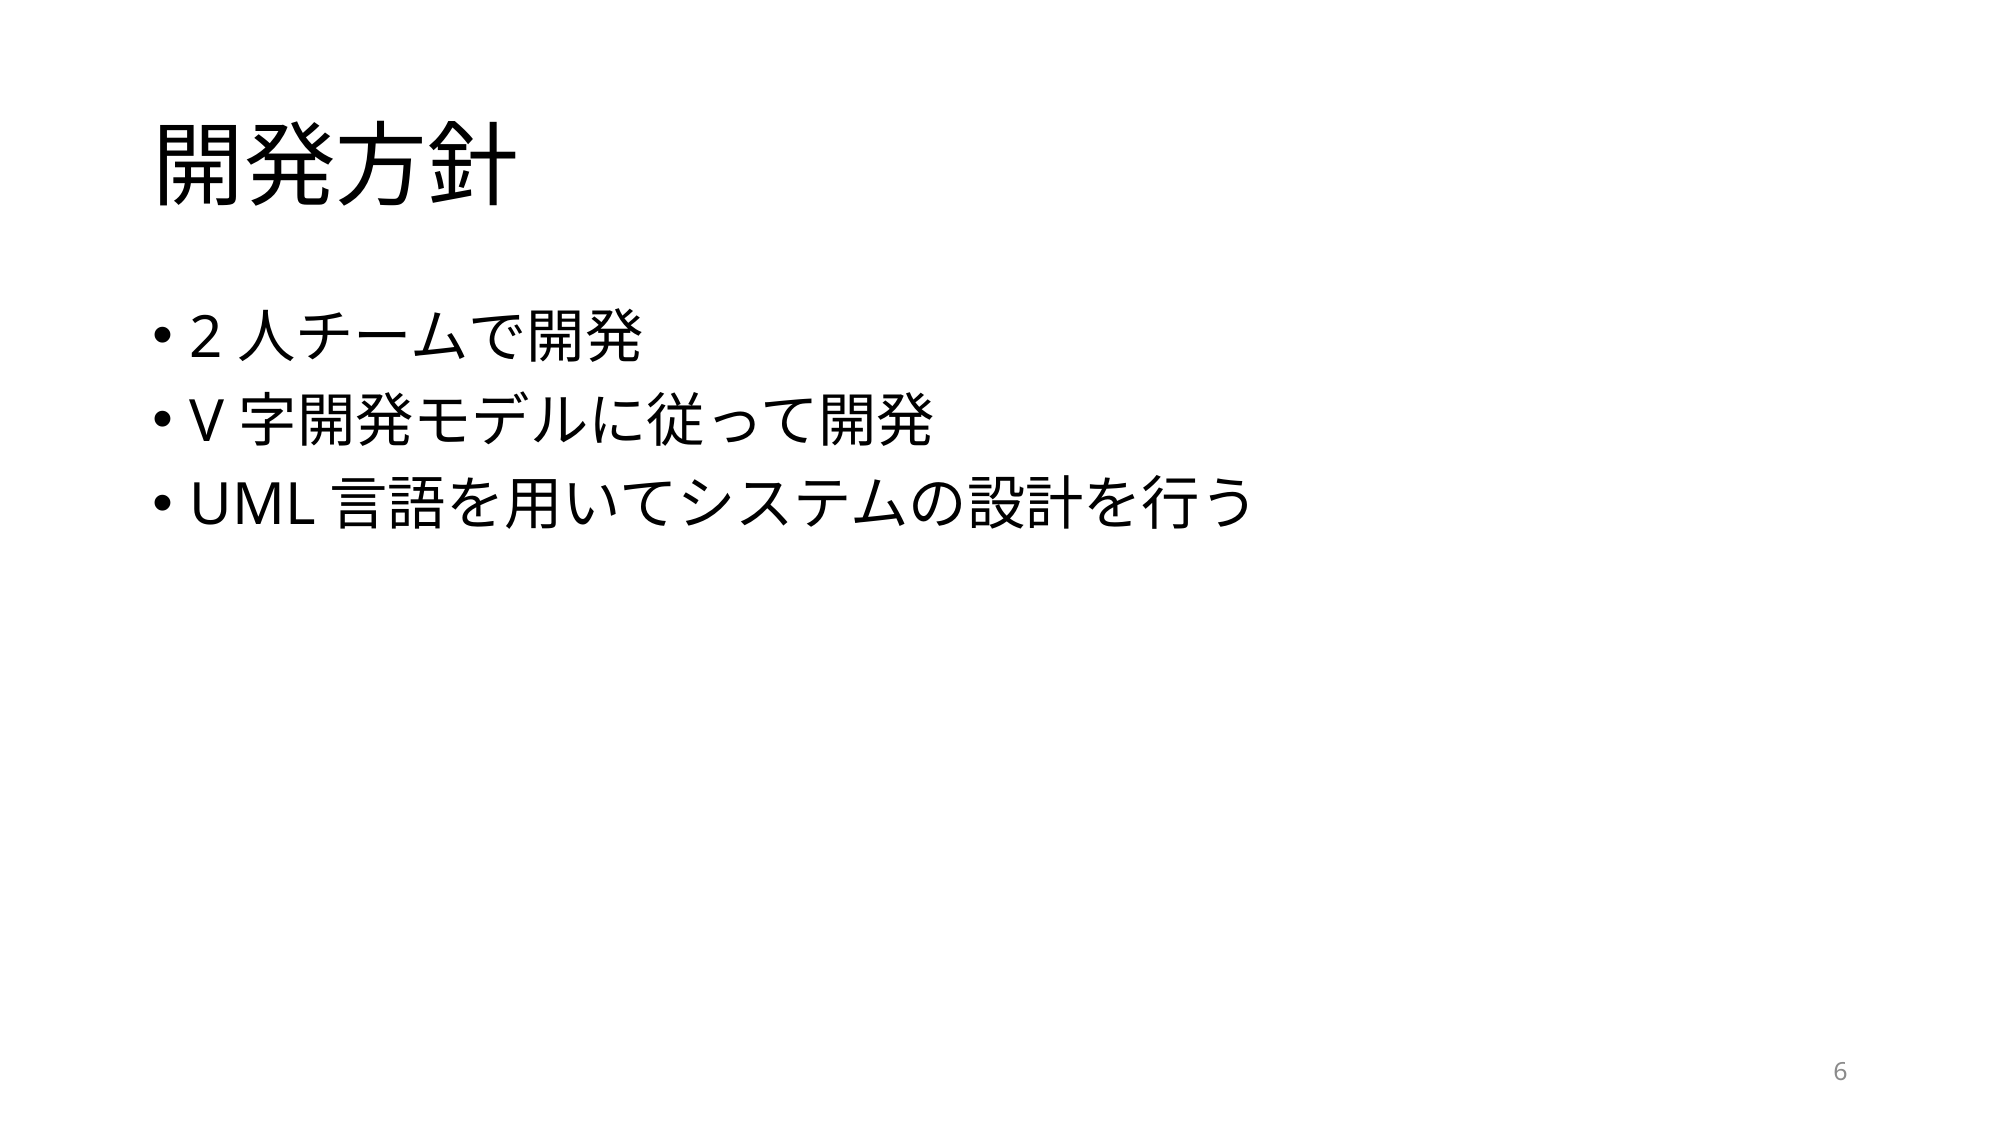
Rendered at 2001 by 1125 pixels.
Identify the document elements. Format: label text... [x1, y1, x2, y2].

slide_number 6 [1412, 1042, 1863, 1103]
title 開発方針 [137, 59, 1863, 278]
list 2人チームで開発 V字開発モデルに従って開発 UML言語を用いてシステムの設計を行う [137, 299, 1863, 1014]
